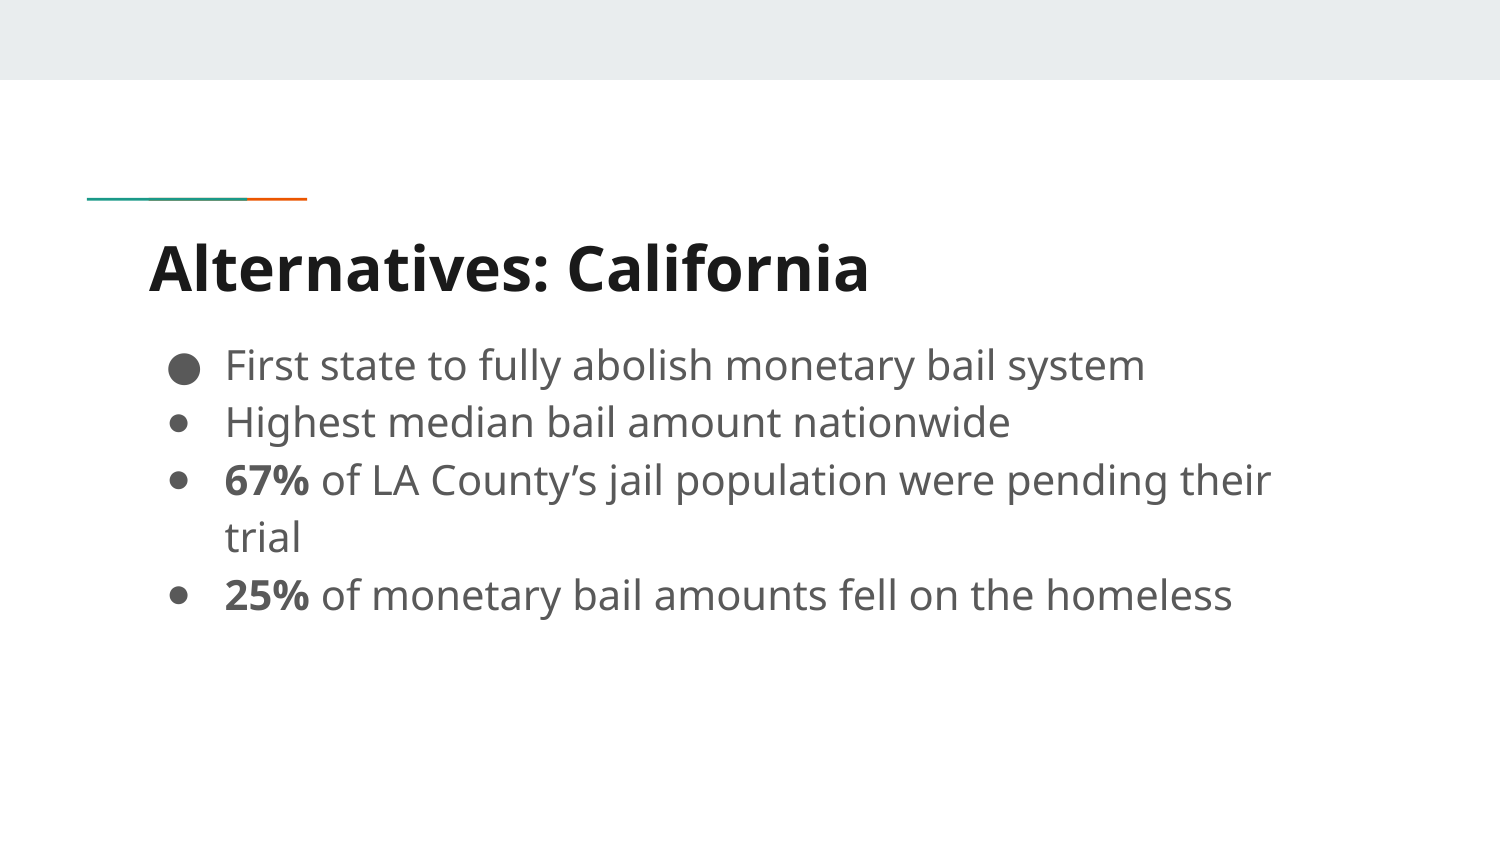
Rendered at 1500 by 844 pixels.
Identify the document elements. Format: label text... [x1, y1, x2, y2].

title Alternatives: California [134, 214, 1284, 303]
list First state to fully abolish monetary bail system Highest median bail amount nationwide 67% of LA County’s jail population were pending their trial 25% of monetary bail amounts fell on the homeless [134, 316, 1297, 766]
